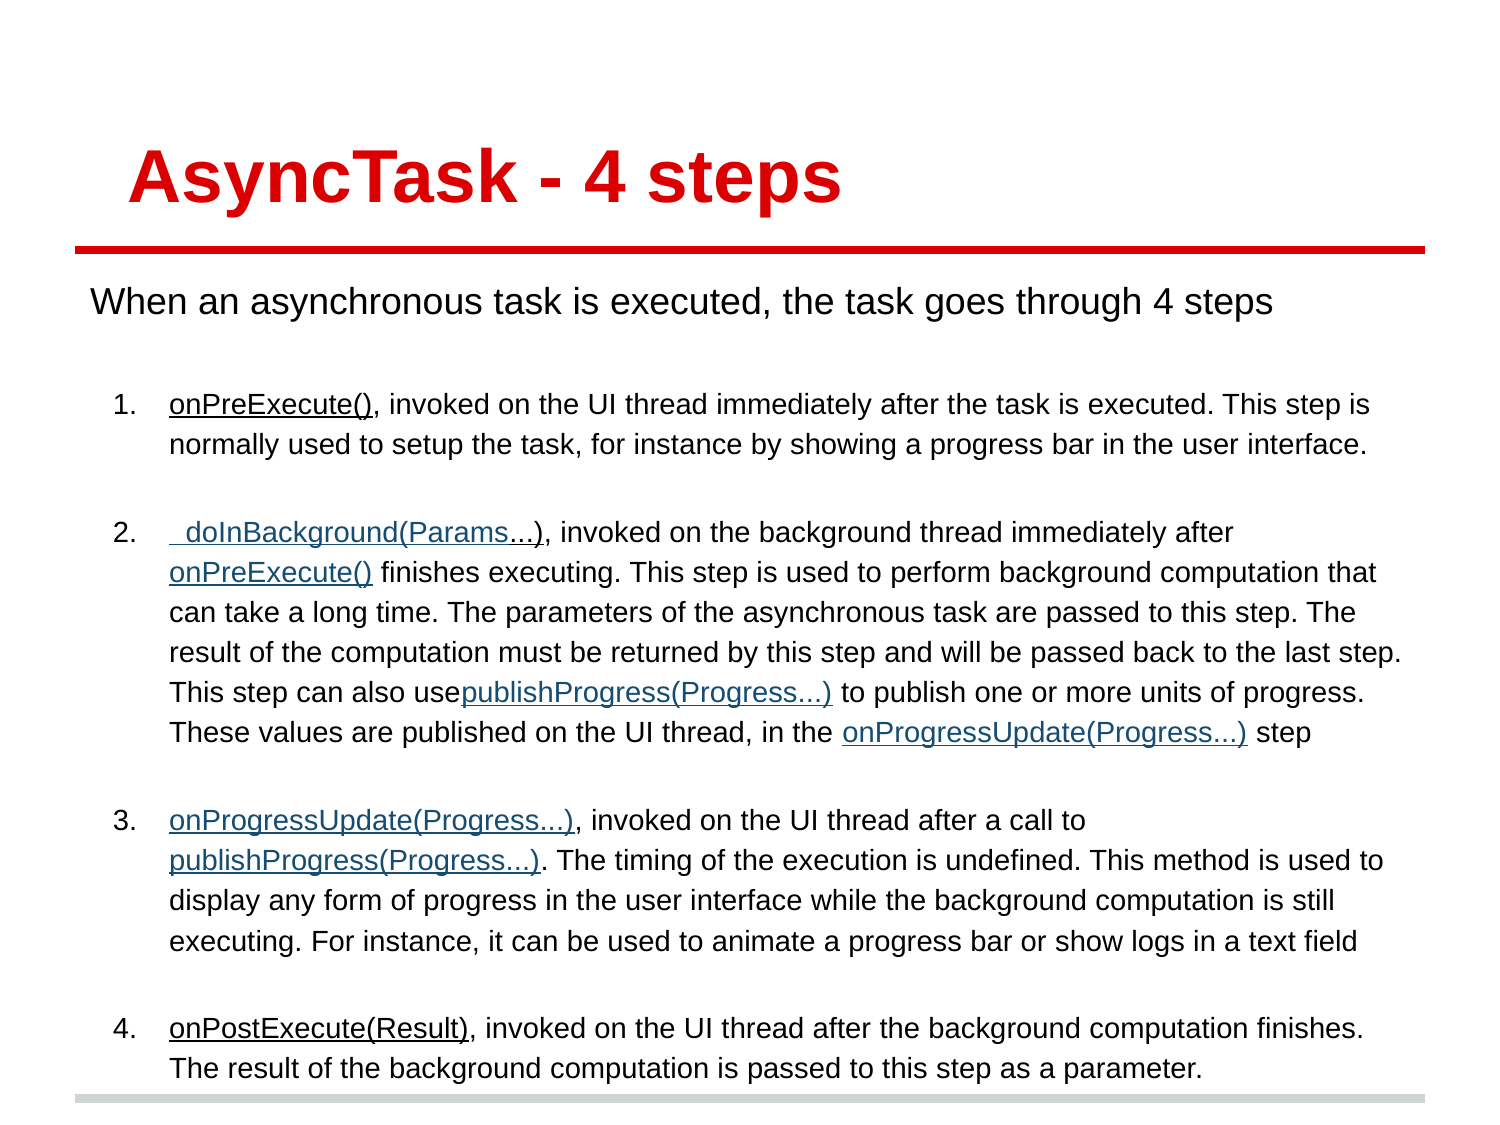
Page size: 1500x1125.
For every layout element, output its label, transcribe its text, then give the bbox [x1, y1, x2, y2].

title AsyncTask - 4 steps [75, 45, 1425, 233]
list When an asynchronous task is executed, the task goes through 4 steps onPreExecute(), invoked on the UI thread immediately after the task is executed. This step is normally used to setup the task, for instance by showing a progress bar in the user interface. doInBackground(Params...), invoked on the background thread immediately after onPreExecute() finishes executing. This step is used to perform background computation that can take a long time. The parameters of the asynchronous task are passed to this step. The result of the computation must be returned by this step and will be passed back to the last step. This step can also usepublishProgress(Progress...) to publish one or more units of progress. These values are published on the UI thread, in the onProgressUpdate(Progress...) step onProgressUpdate(Progress...), invoked on the UI thread after a call to publishProgress(Progress...). The timing of the execution is undefined. This method is used to display any form of progress in the user interface while the background computation is still executing. For instance, it can be used to animate a progress bar or show logs in a text field onPostExecute(Result), invoked on the UI thread after the background computation finishes. The result of the background computation is passed to this step as a parameter. [75, 262, 1425, 1078]
